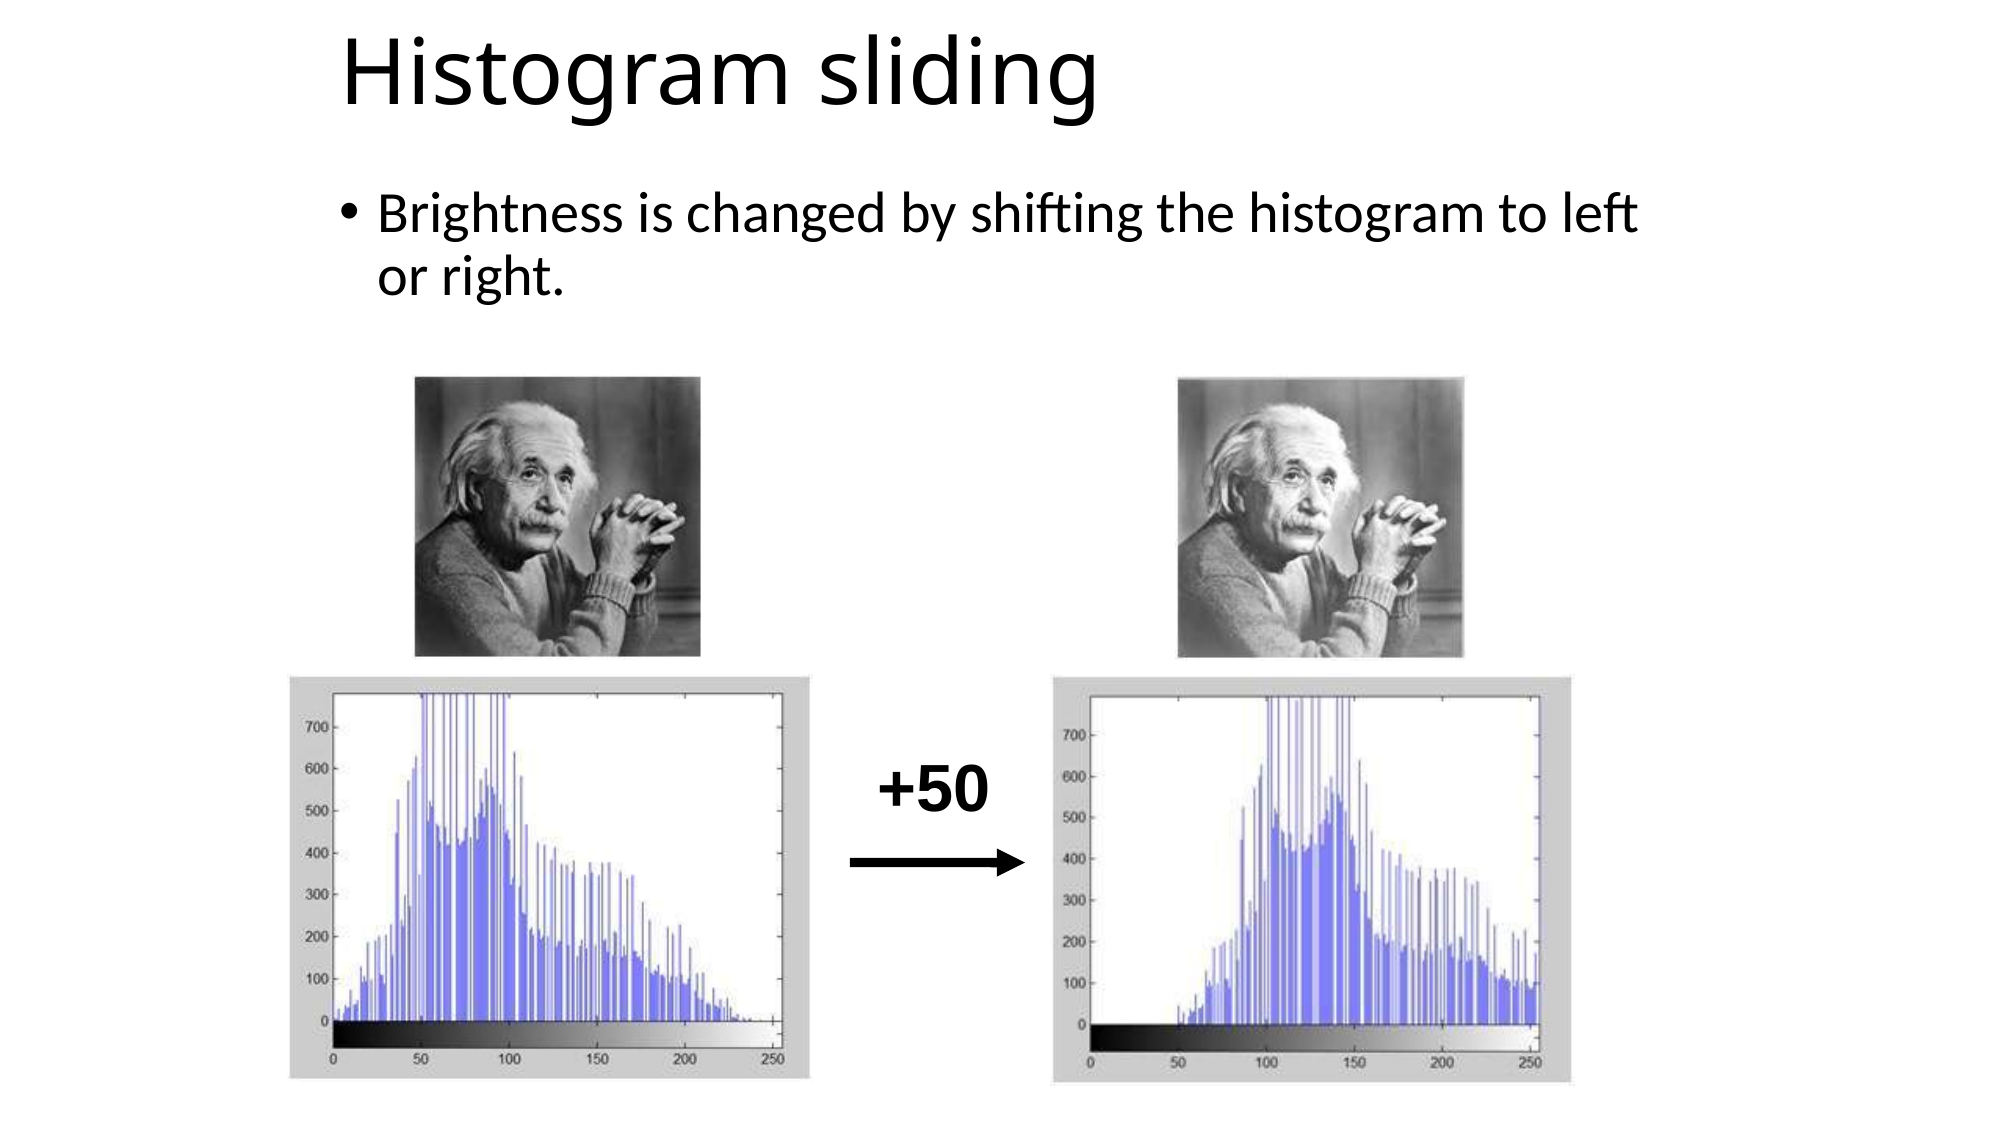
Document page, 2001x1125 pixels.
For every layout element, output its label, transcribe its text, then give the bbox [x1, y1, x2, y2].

picture [287, 674, 813, 1082]
picture [412, 374, 704, 660]
text_box +50 [862, 737, 1006, 833]
title Histogram sliding [324, 0, 1675, 150]
list Brightness is changed by shifting the histogram to left or right. [324, 174, 1675, 363]
picture [1049, 674, 1575, 1086]
picture [1174, 374, 1468, 661]
text_box [849, 856, 1025, 869]
